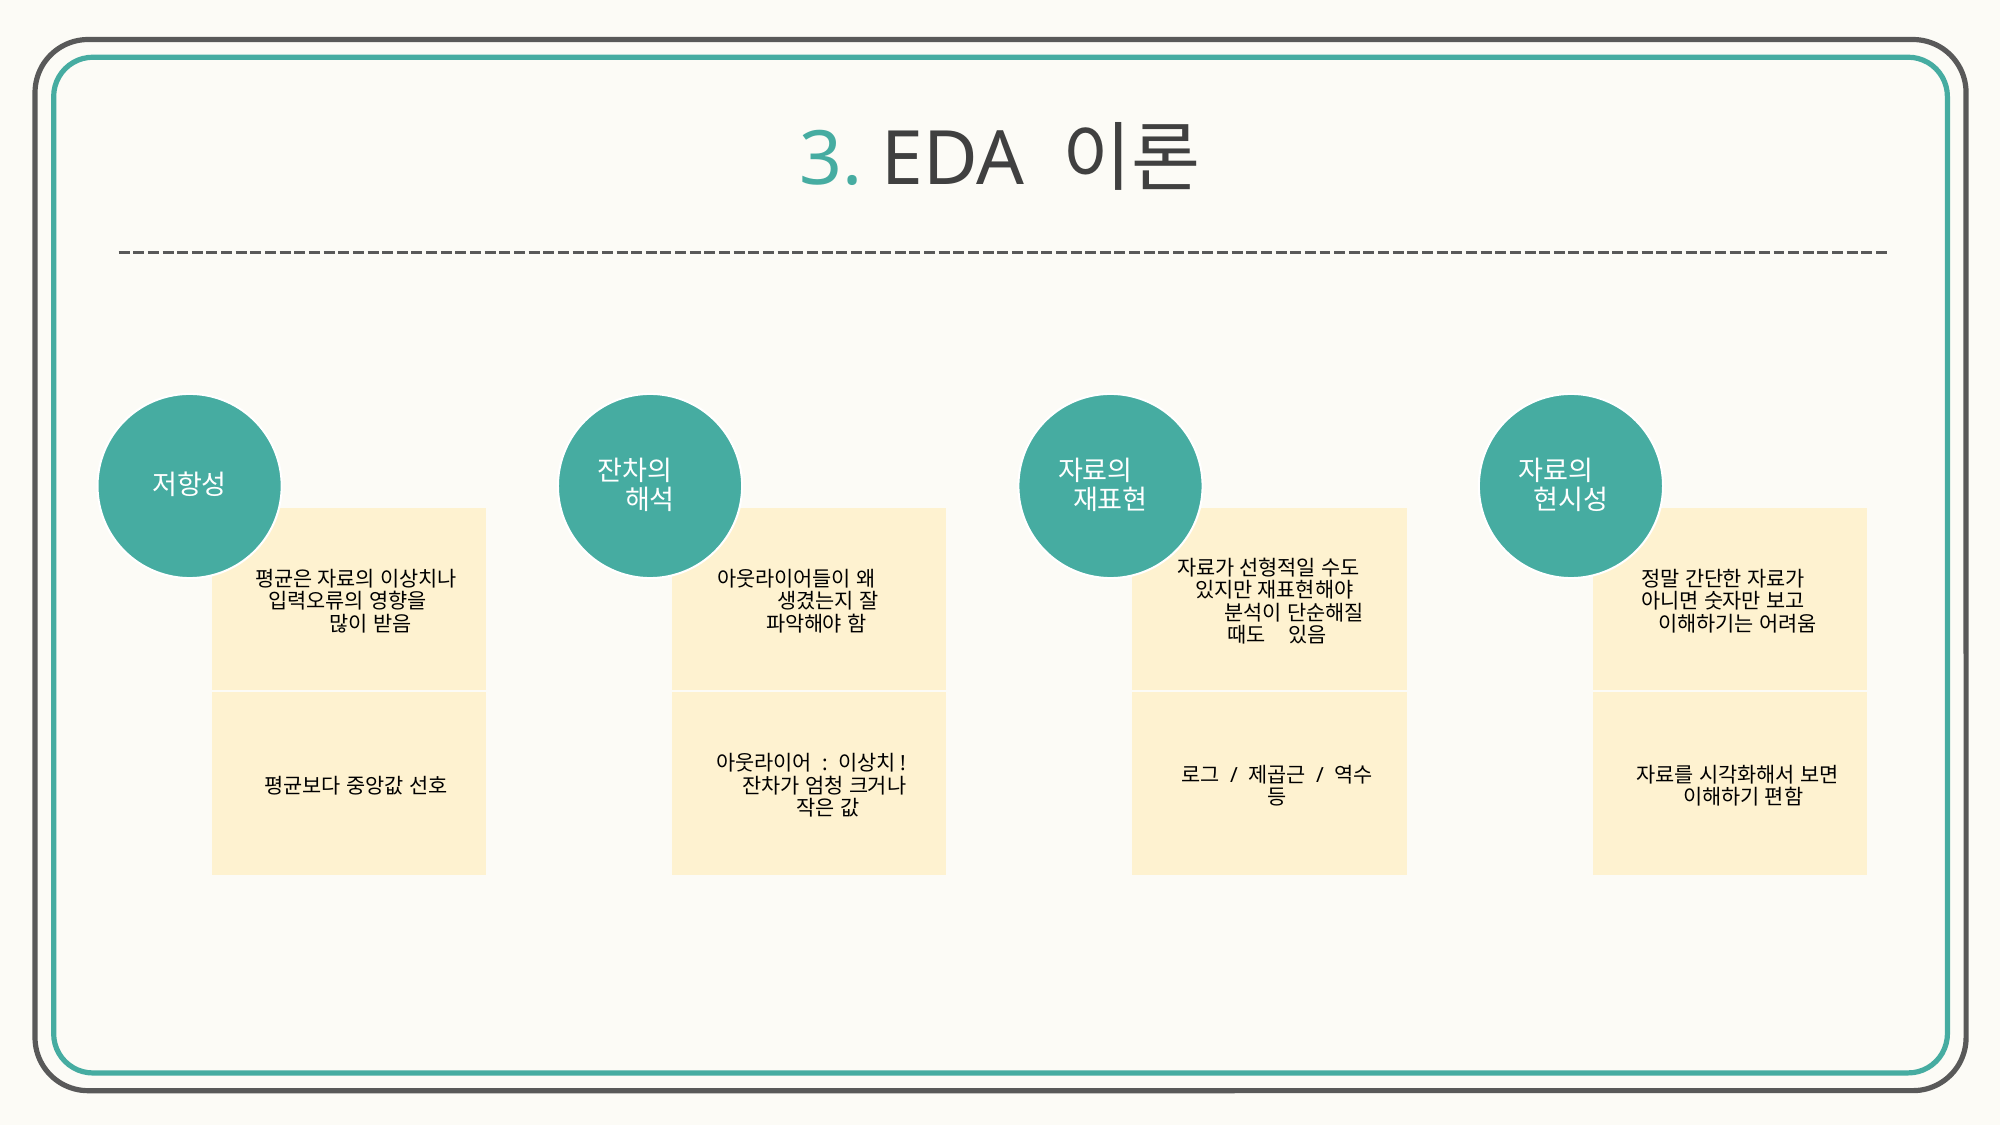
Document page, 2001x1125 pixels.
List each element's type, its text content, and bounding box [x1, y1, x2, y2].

text_box [33, 38, 1968, 1092]
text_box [96, 190, 1904, 1040]
text_box 3. EDA 이론 [784, 101, 1216, 190]
